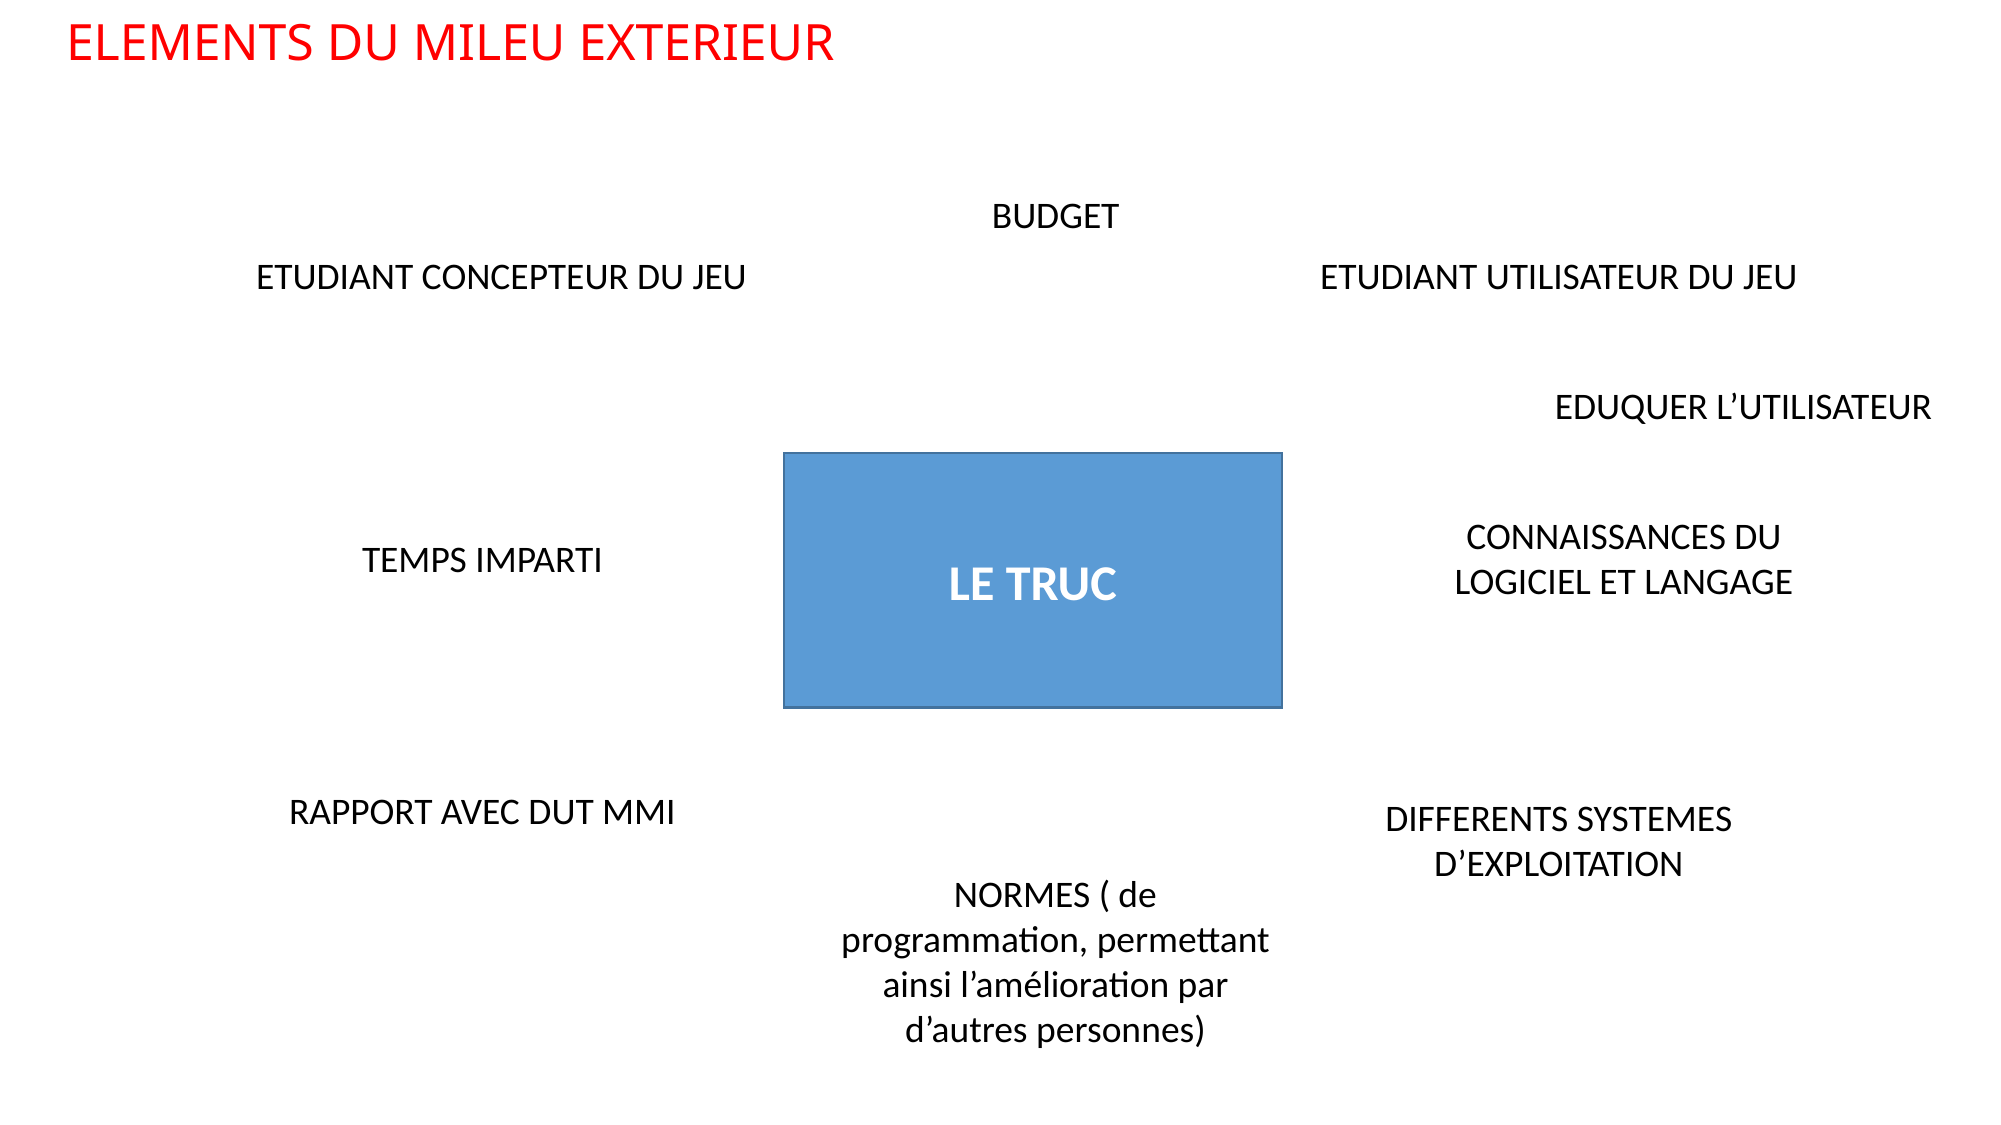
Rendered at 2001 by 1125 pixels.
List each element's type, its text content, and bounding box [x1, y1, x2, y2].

text_box RAPPORT AVEC DUT MMI [247, 779, 718, 840]
text_box NORMES ( de programmation, permettant ainsi l’amélioration par d’autres personnes) [820, 862, 1291, 1058]
text_box TEMPS IMPARTI [247, 527, 718, 587]
text_box LE TRUC [783, 452, 1283, 709]
text_box DIFFERENTS SYSTEMES D’EXPLOITATION [1323, 786, 1795, 892]
text_box ETUDIANT UTILISATEUR DU JEU [1276, 244, 1842, 305]
text_box ELEMENTS DU MILEU EXTERIEUR [0, 2, 920, 78]
text_box ETUDIANT CONCEPTEUR DU JEU [219, 244, 784, 305]
text_box EDUQUER L’UTILISATEUR [1461, 374, 2000, 435]
text_box CONNAISSANCES DU LOGICIEL ET LANGAGE [1388, 504, 1860, 610]
text_box BUDGET [919, 183, 1192, 244]
